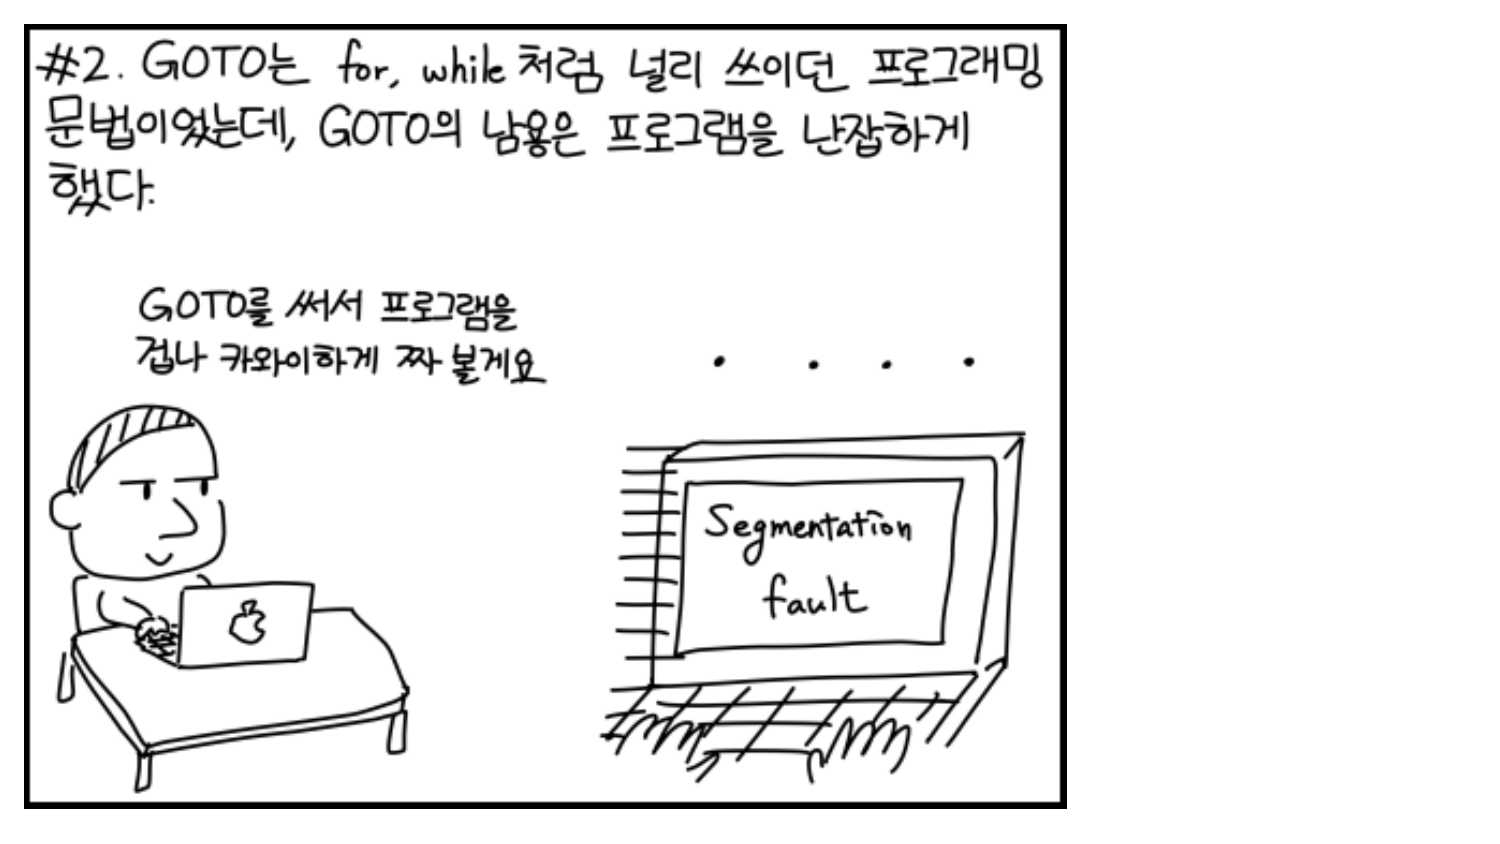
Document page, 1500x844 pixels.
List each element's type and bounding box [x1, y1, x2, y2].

picture [24, 24, 1067, 810]
